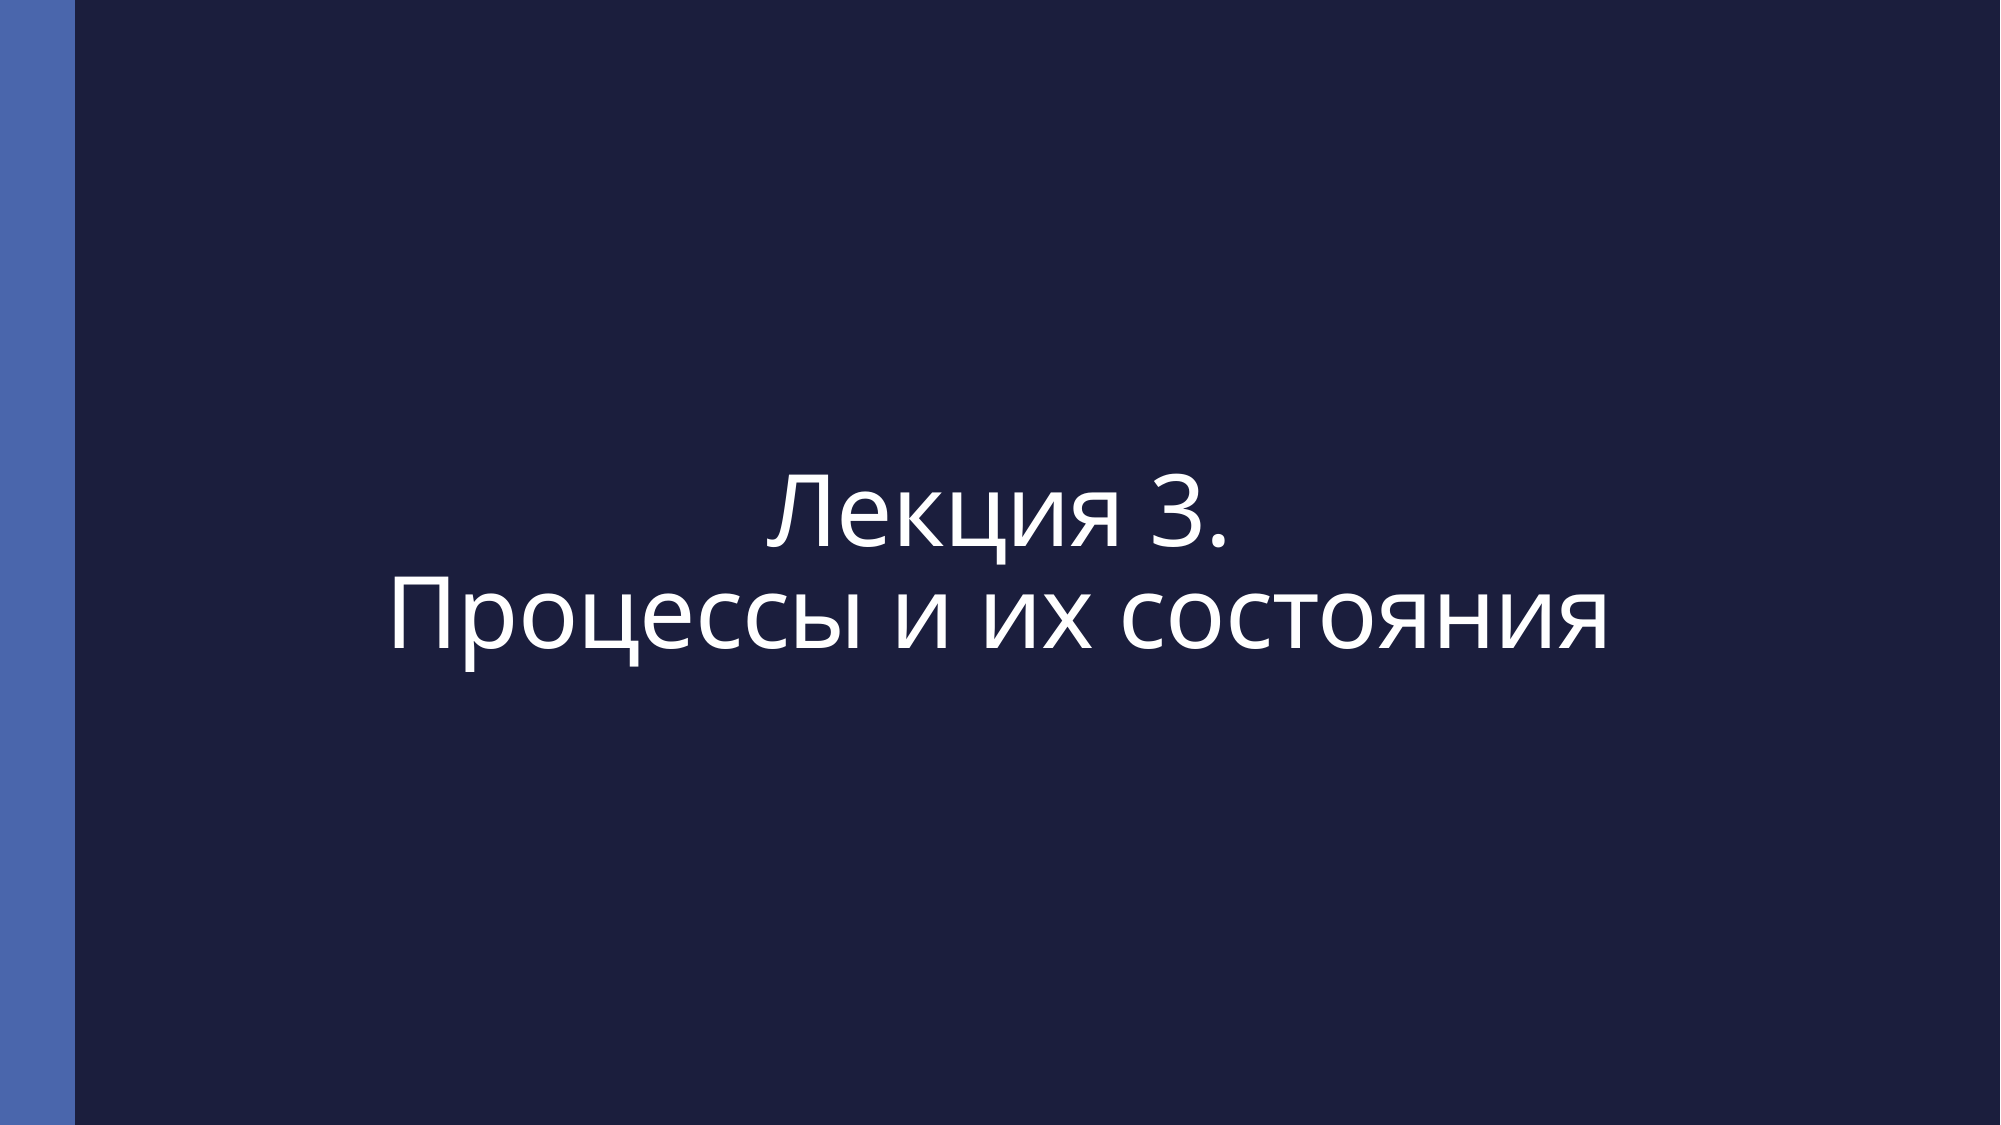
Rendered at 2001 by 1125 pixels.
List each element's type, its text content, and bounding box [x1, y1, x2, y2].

title Лекция 3. Процессы и их состояния [227, 337, 1773, 677]
